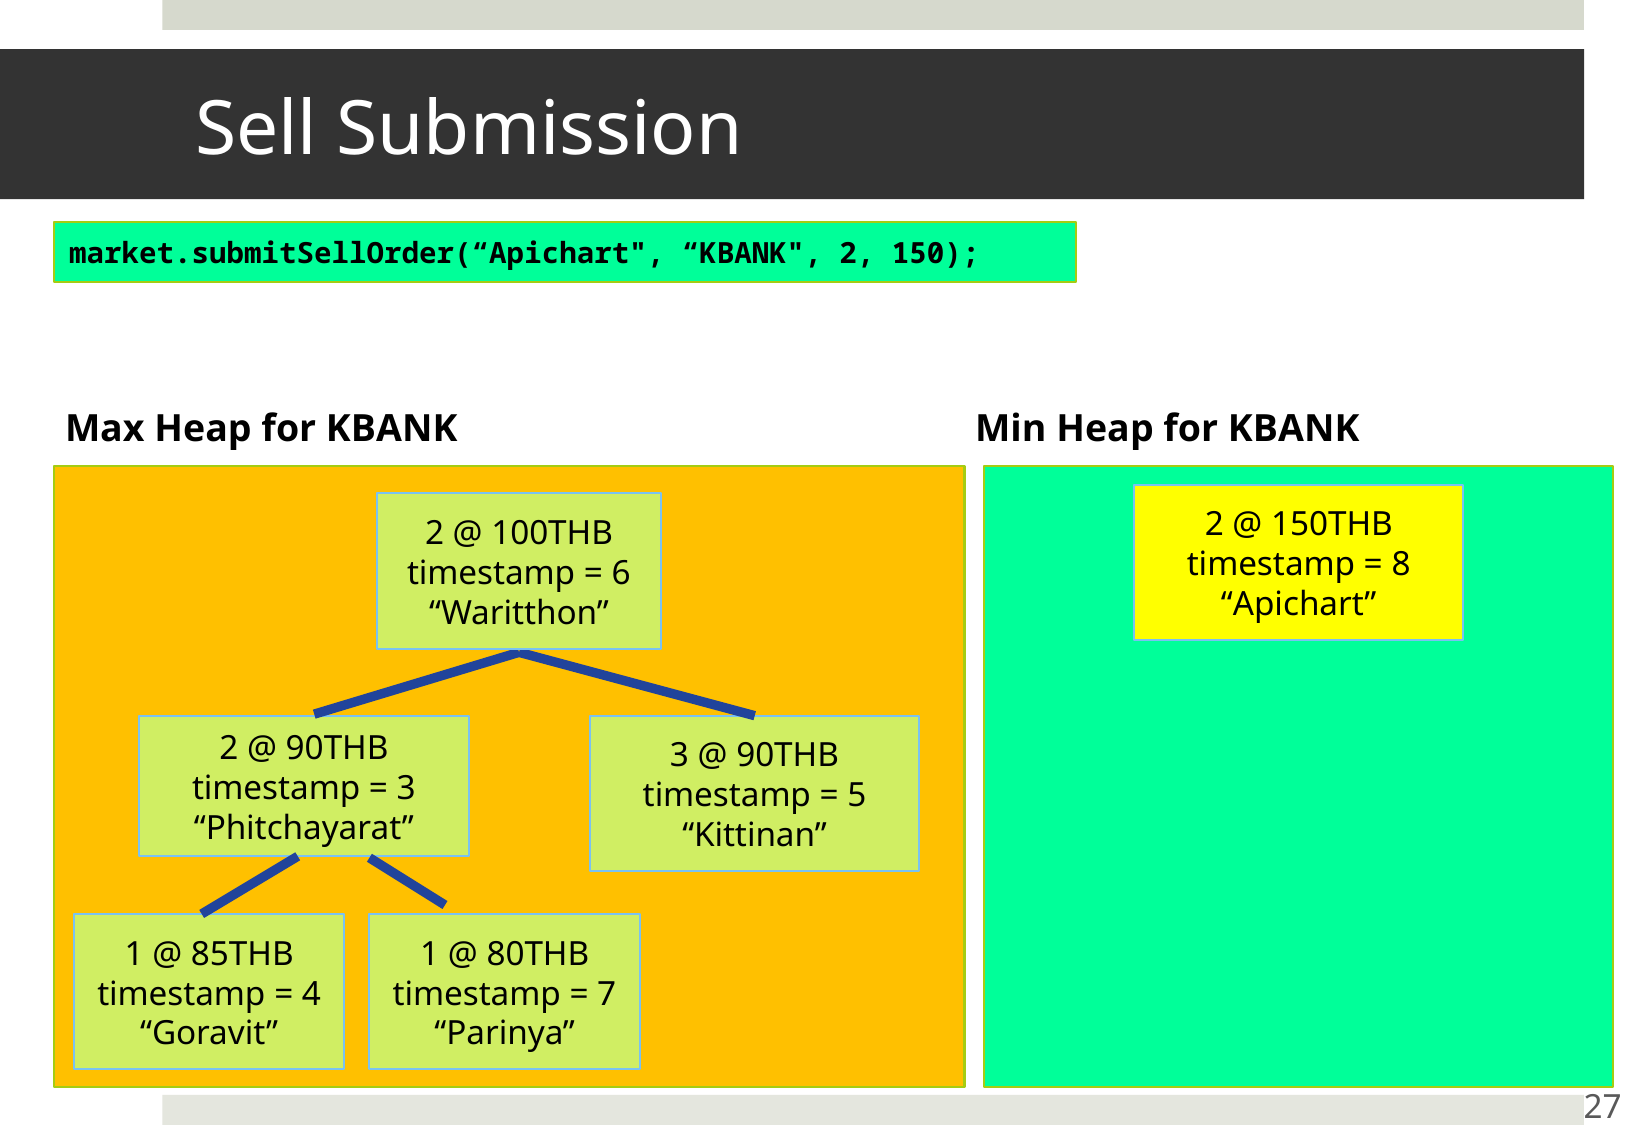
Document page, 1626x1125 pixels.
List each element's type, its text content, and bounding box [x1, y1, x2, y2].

text_box Min Heap for KBANK [960, 396, 1375, 457]
text_box 2 @ 90THB timestamp = 3 “Phitchayarat” [138, 715, 470, 857]
title Sell Submission [0, 49, 1585, 200]
text_box 1 @ 80THB timestamp = 7 “Parinya” [368, 913, 641, 1070]
text_box Max Heap for KBANK [50, 396, 473, 457]
text_box 3 @ 90THB timestamp = 5 “Kittinan” [589, 715, 920, 872]
text_box 2 @ 150THB timestamp = 8 “Apichart” [1133, 484, 1464, 641]
text_box market.submitSellOrder(“Apichart", “KBANK", 2, 150); [53, 221, 1077, 283]
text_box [313, 651, 518, 715]
text_box 2 @ 100THB timestamp = 6 “Waritthon” [376, 492, 662, 650]
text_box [518, 651, 756, 717]
slide_number 27 [1562, 1077, 1625, 1125]
text_box 1 @ 85THB timestamp = 4 “Goravit” [73, 913, 345, 1070]
text_box [983, 465, 1614, 1088]
text_box [53, 465, 966, 1088]
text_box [368, 857, 446, 906]
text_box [201, 855, 299, 915]
